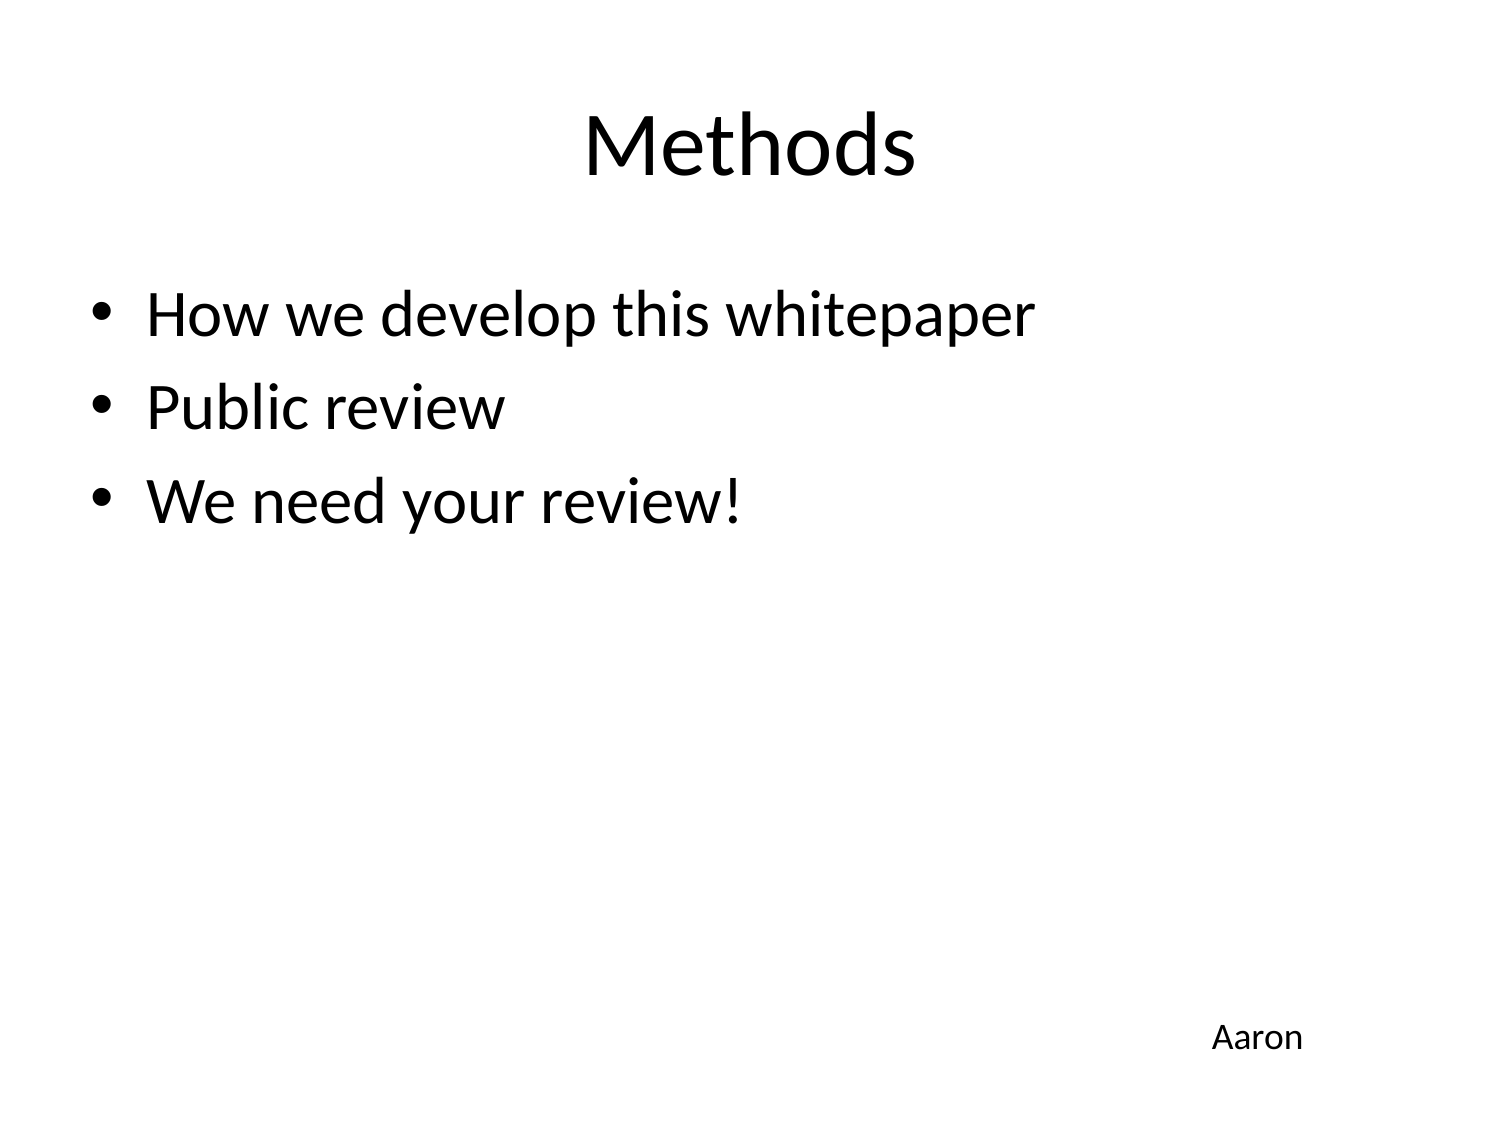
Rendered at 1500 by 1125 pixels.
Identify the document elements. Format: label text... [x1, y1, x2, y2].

list How we develop this whitepaper Public review We need your review! [75, 262, 1425, 1005]
title Methods [75, 45, 1425, 233]
text_box Aaron [1197, 1004, 1425, 1065]
